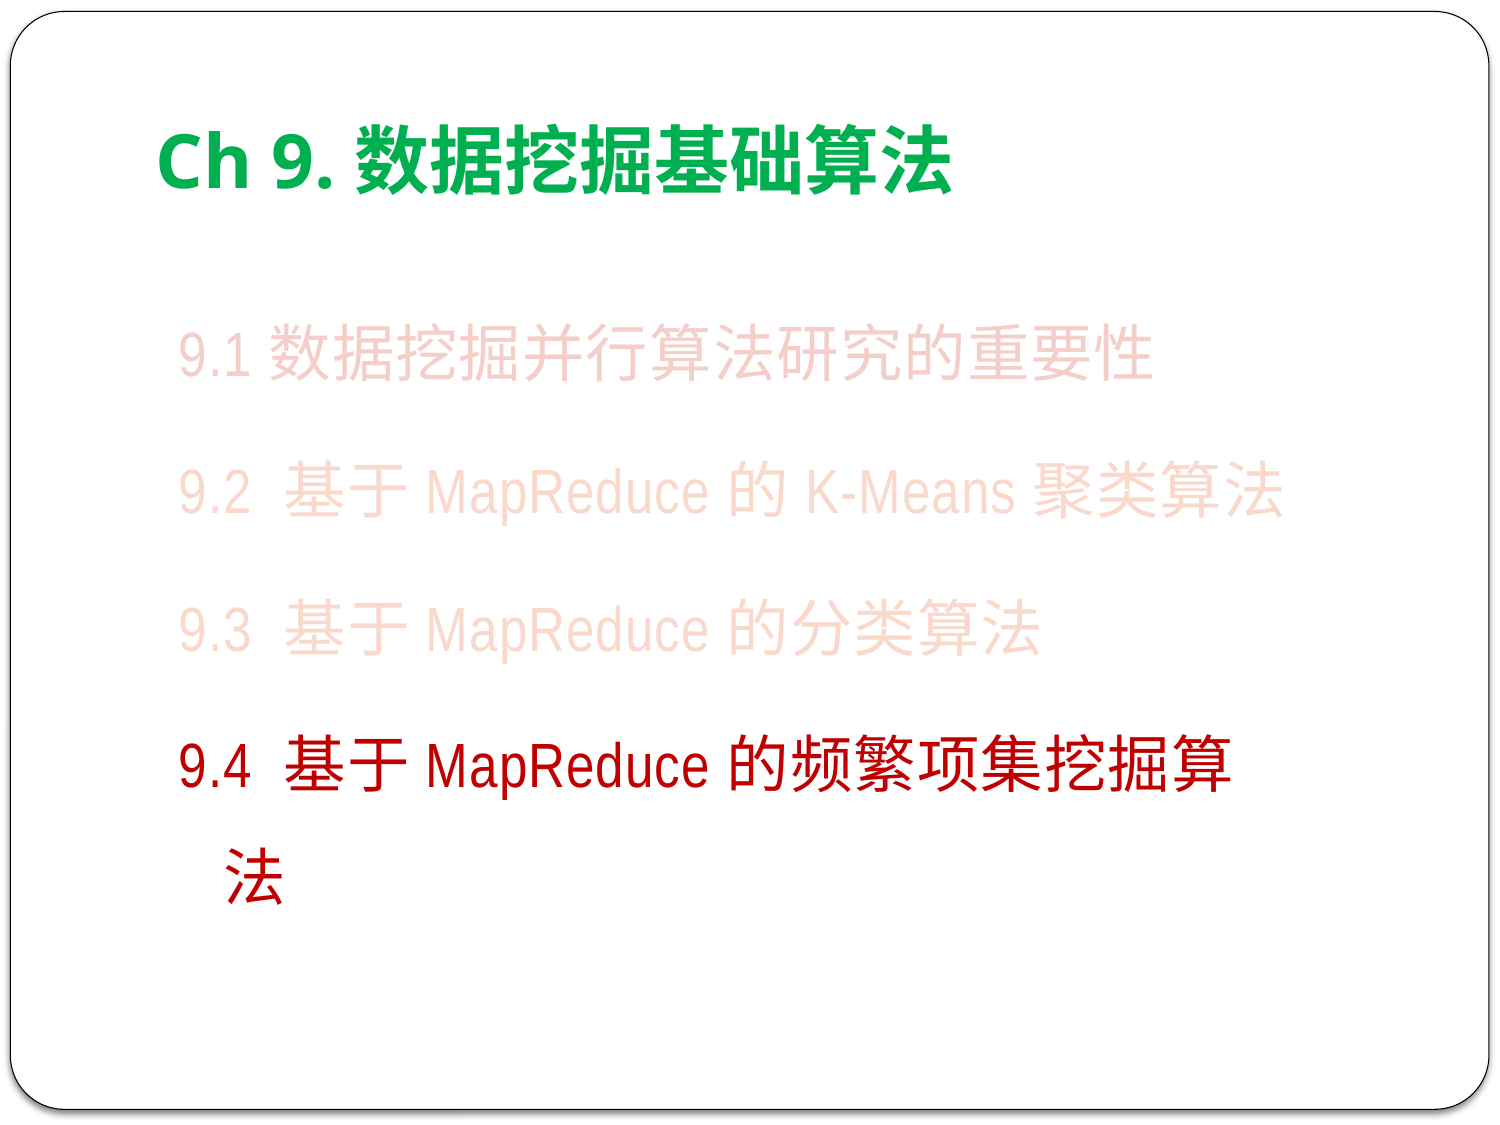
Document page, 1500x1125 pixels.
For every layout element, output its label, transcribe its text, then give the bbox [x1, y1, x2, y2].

list 9.1数据挖掘并行算法研究的重要性 9.2 基于MapReduce的K-Means聚类算法 9.3 基于MapReduce的分类算法 9.4 基于MapReduce的频繁项集挖掘算法 [163, 269, 1313, 991]
text_box Ch 9.数据挖掘基础算法 [140, 82, 1442, 211]
